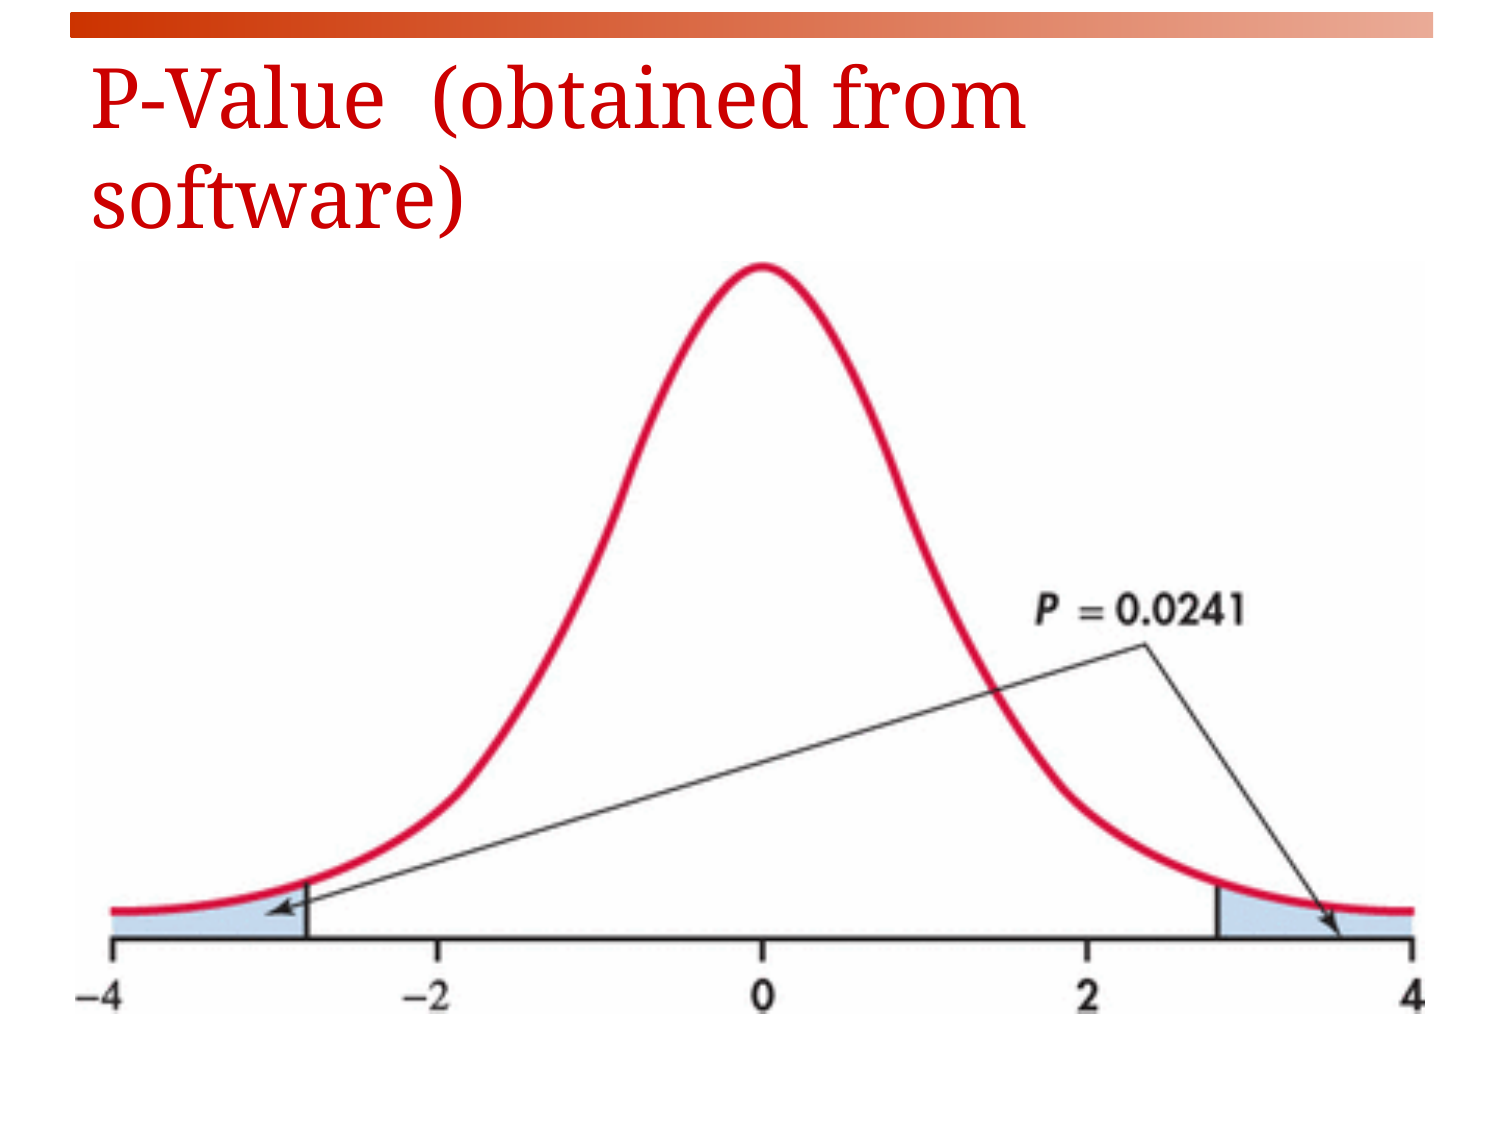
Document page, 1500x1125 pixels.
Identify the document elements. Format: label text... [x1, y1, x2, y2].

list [74, 187, 1426, 1088]
title P-Value (obtained from software) [75, 37, 1425, 163]
